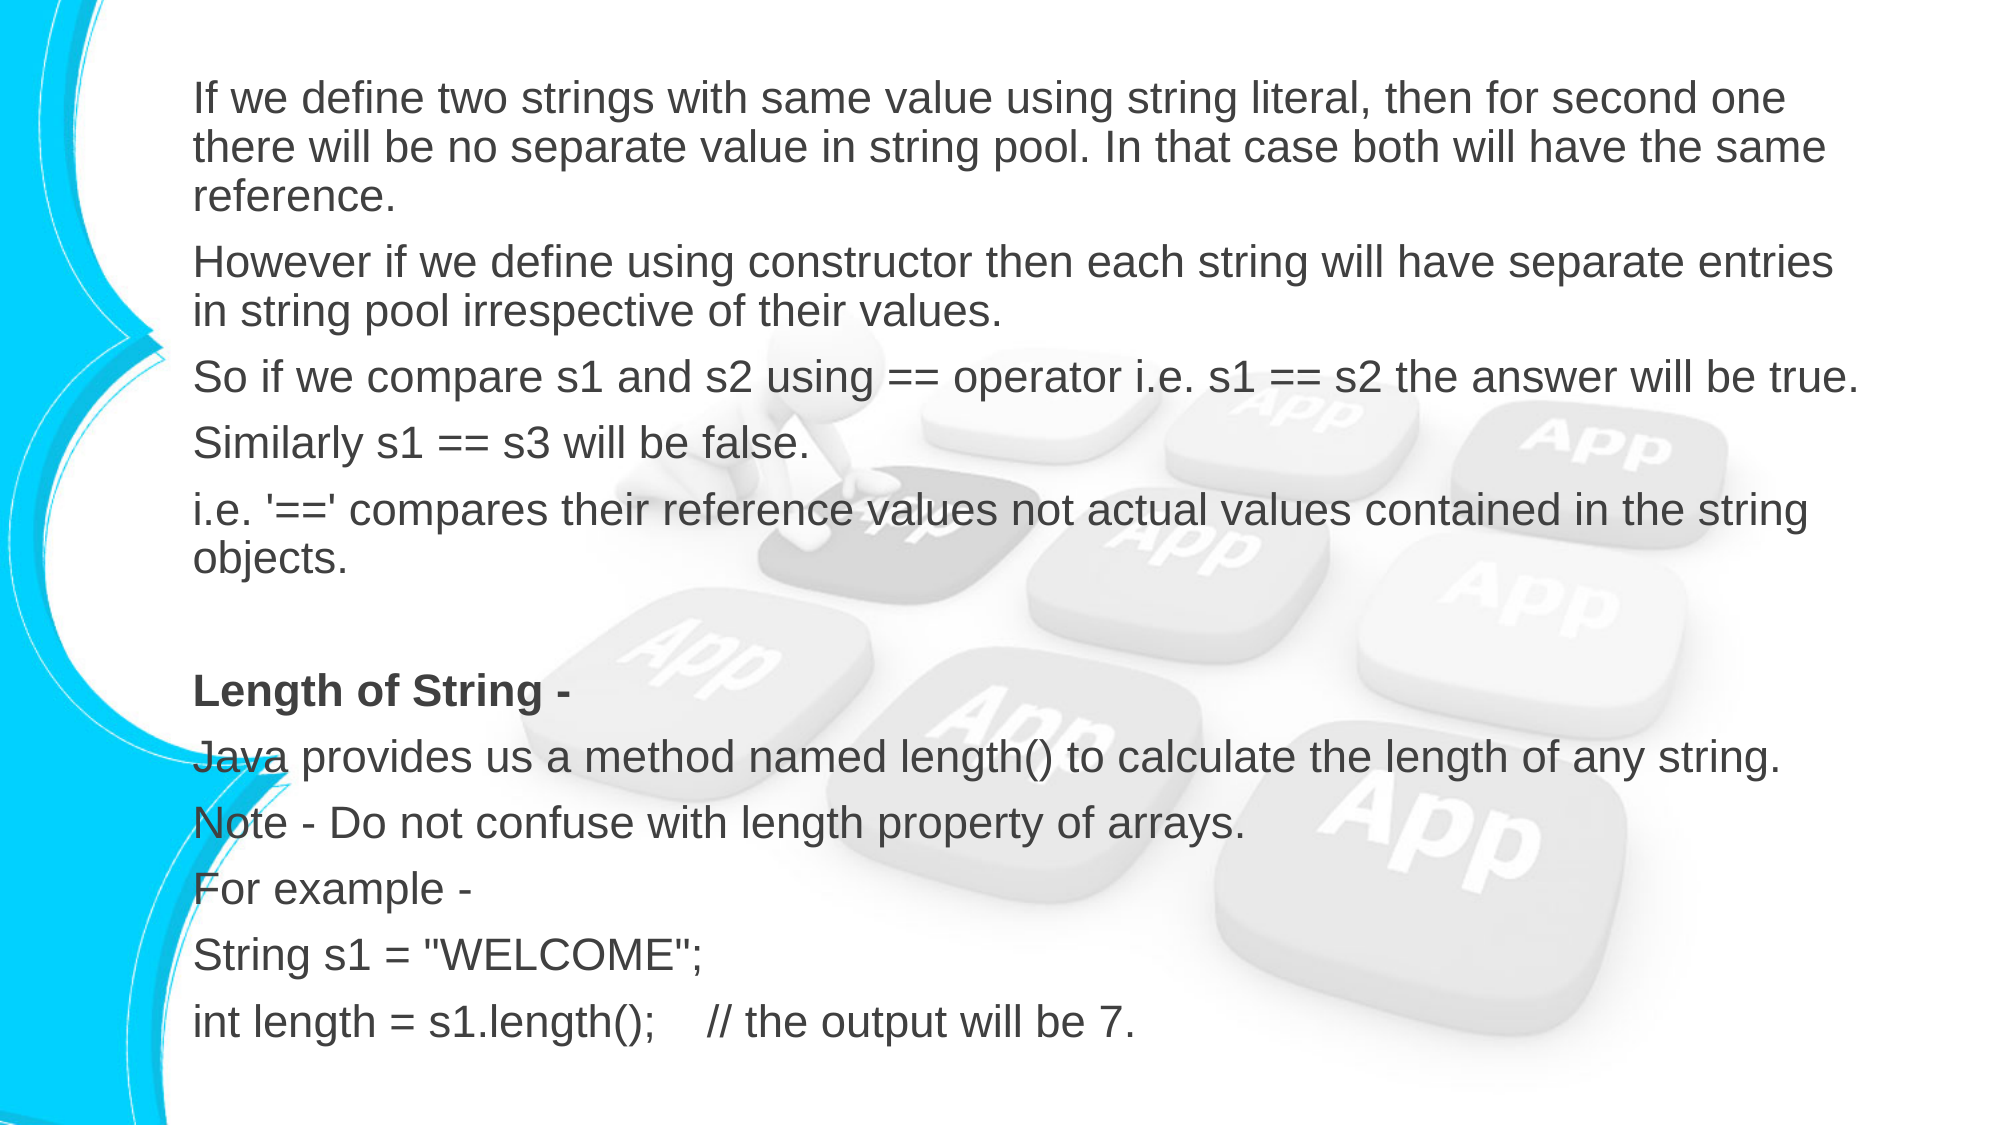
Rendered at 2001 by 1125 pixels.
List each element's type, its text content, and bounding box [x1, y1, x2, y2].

picture [73, 52, 77, 62]
list If we define two strings with same value using string literal, then for second one there will be no separate value in string pool. In that case both will have the same reference. However if we define using constructor then each string will have separate entries in string pool irrespective of their values. So if we compare s1 and s2 using == operator i.e. s1 == s2 the answer will be true. Similarly s1 == s3 will be false. i.e. '==' compares their reference values not actual values contained in the string objects. Length of String - Java provides us a method named length() to calculate the length of any string. Note - Do not confuse with length property of arrays. For example - String s1 = "WELCOME"; int length = s1.length(); // the output will be 7. [177, 66, 1899, 1072]
picture [0, 0, 2001, 1125]
picture [0, 1118, 15, 1125]
